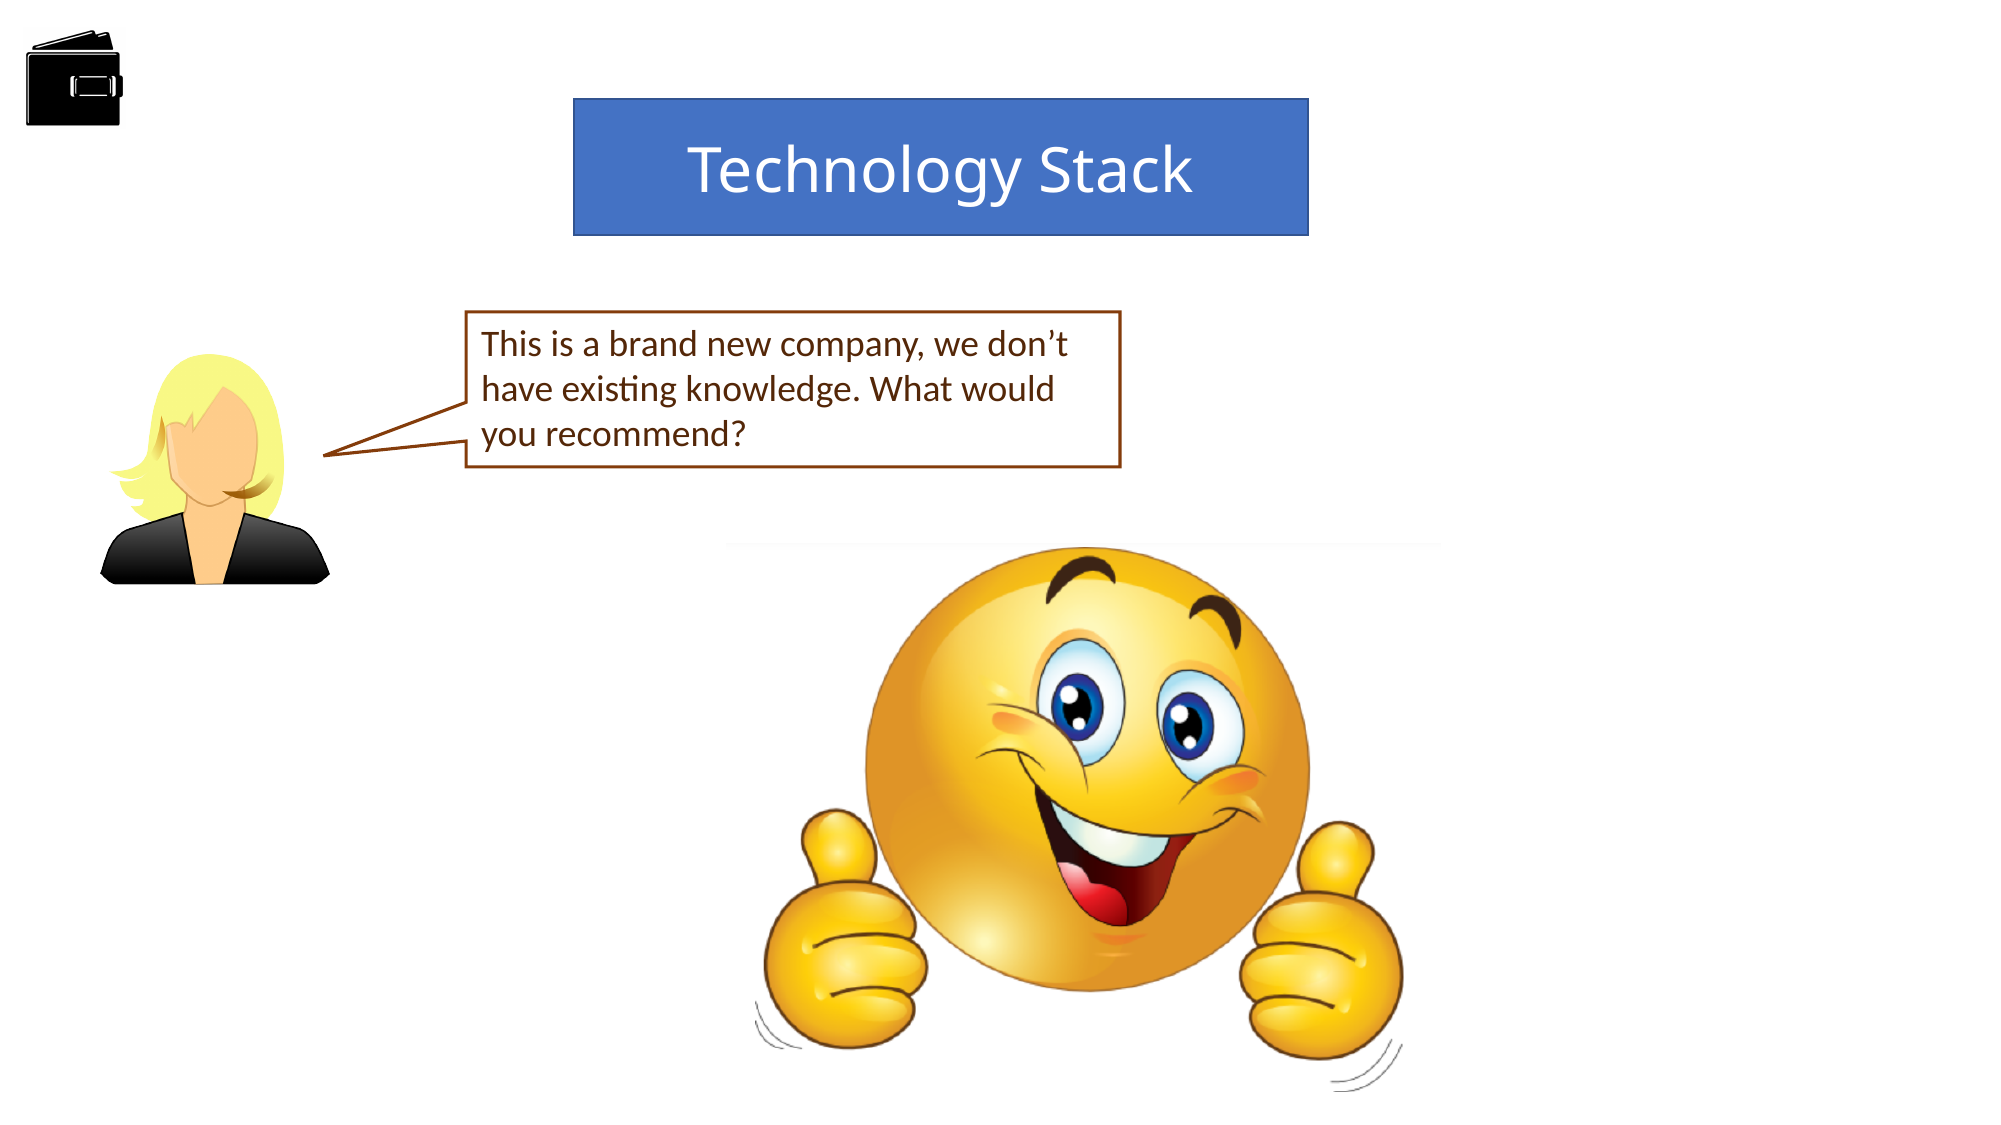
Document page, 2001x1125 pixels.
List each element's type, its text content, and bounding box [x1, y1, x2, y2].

picture [23, 27, 126, 129]
text_box Technology Stack [573, 98, 1309, 236]
text_box This is a brand new company, we don’t have existing knowledge. What would you recommend? [330, 310, 1122, 468]
picture [726, 543, 1441, 1108]
picture [100, 354, 330, 585]
